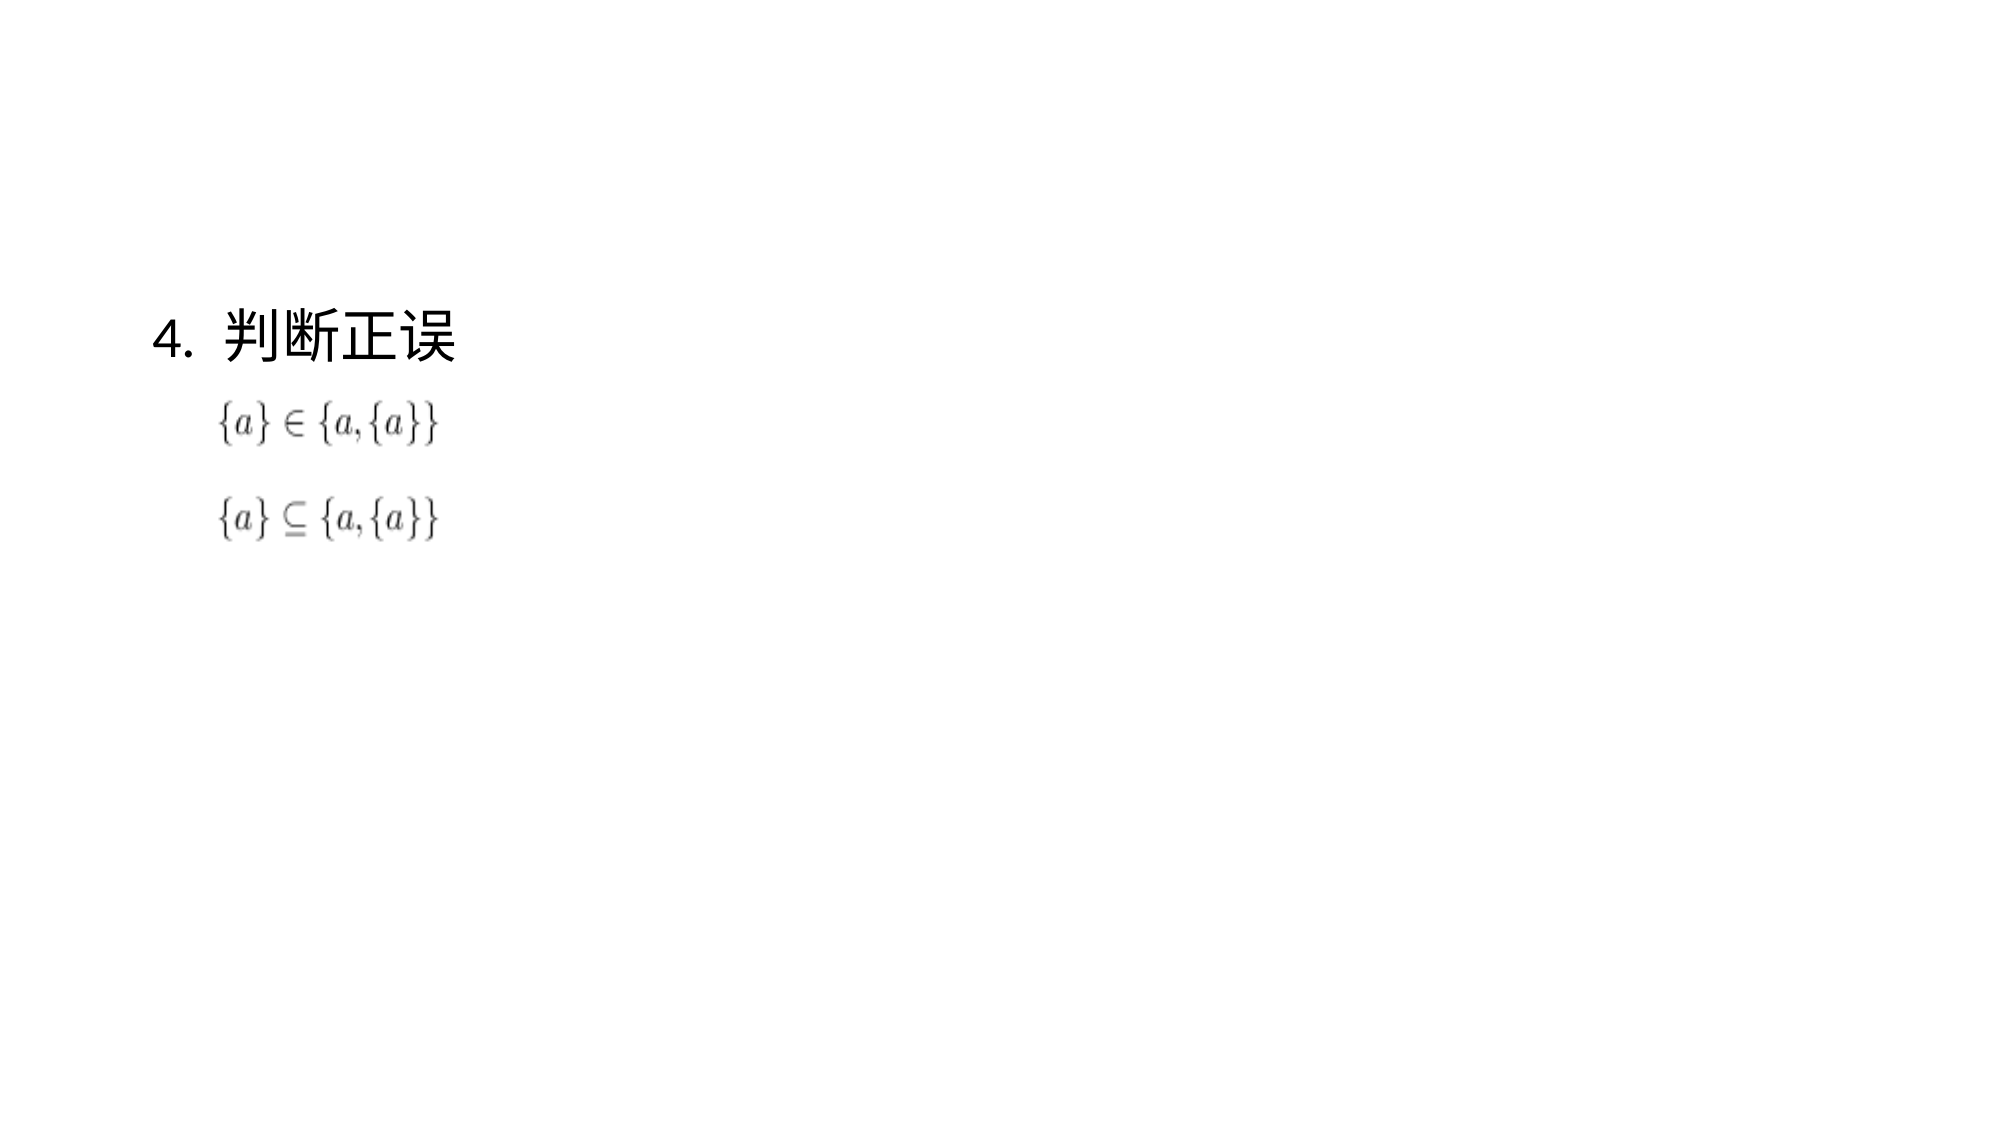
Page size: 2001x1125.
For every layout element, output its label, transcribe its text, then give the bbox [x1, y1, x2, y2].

picture [217, 490, 441, 549]
picture [217, 394, 441, 454]
list 4. 判断正误 [137, 299, 1691, 1027]
